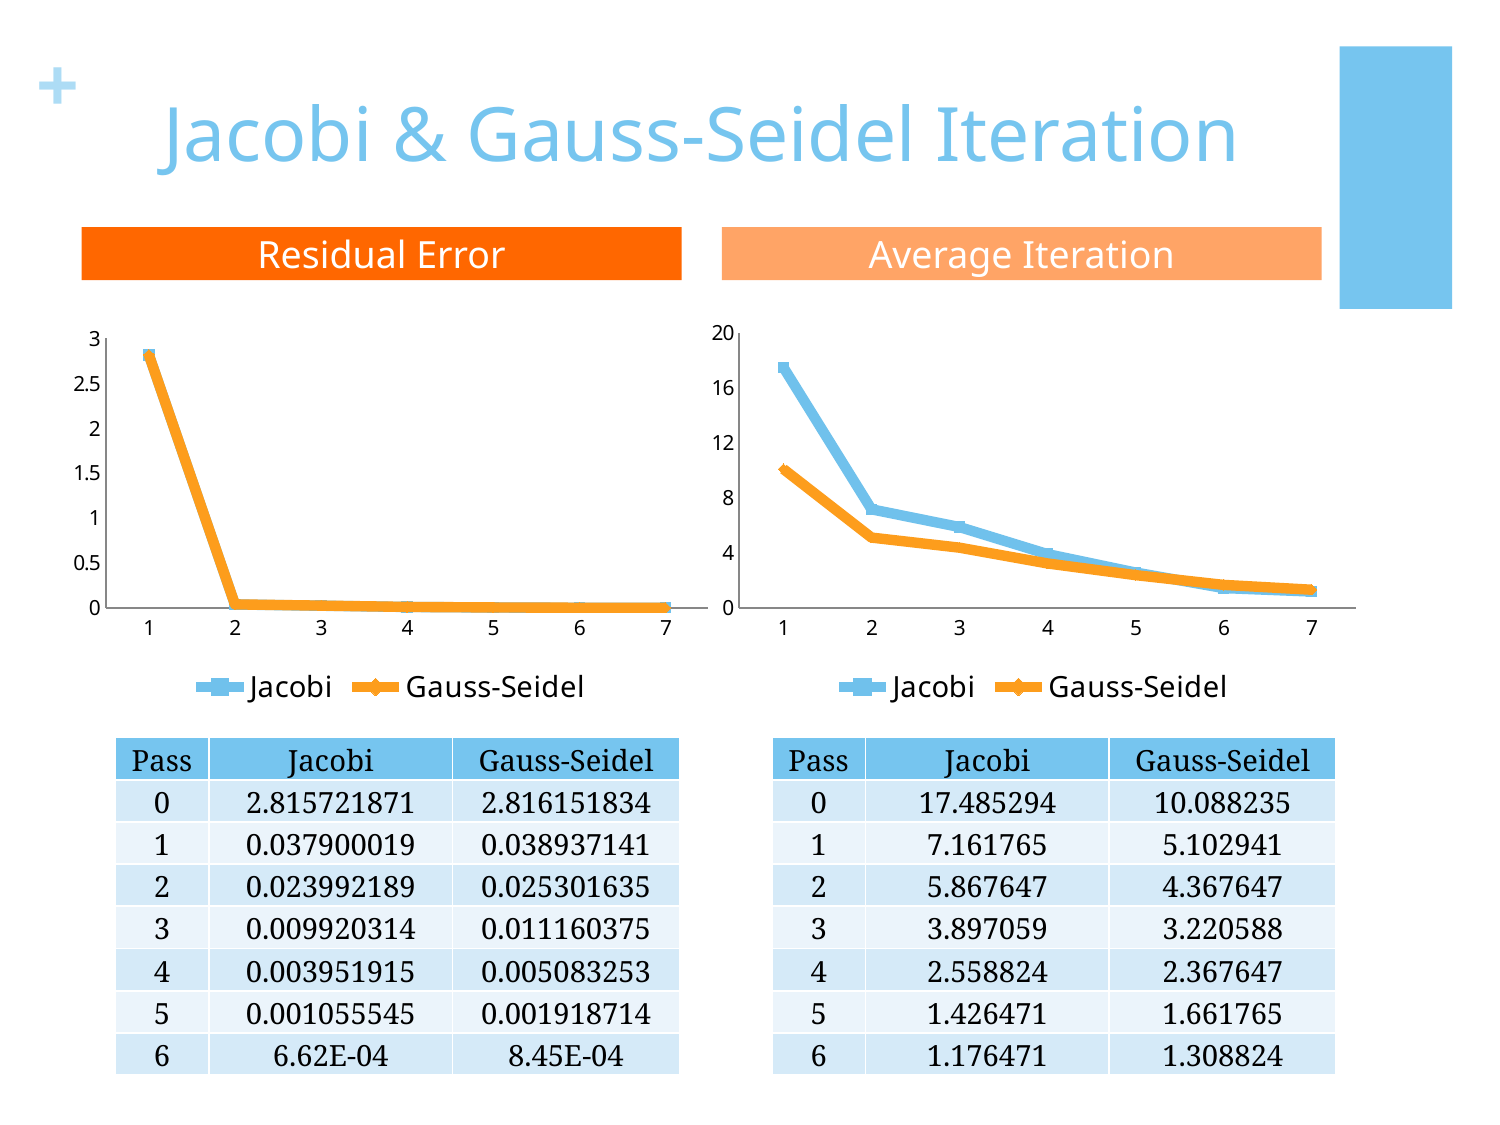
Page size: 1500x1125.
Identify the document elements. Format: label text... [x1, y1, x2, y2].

table_cell 0.005083253 [453, 949, 679, 990]
table_cell 0.037900019 [210, 823, 452, 863]
table_header Jacobi [210, 738, 452, 779]
table_cell 0.009920314 [210, 907, 452, 948]
table_cell 5 [116, 992, 208, 1032]
table_cell 2 [773, 865, 865, 905]
table_cell 0.011160375 [453, 907, 679, 948]
table_cell 17.485294 [866, 781, 1108, 821]
table_cell 3 [116, 907, 208, 948]
table_cell 0 [116, 781, 208, 821]
table_cell 8.45E-04 [453, 1034, 679, 1074]
table_cell 6.62E-04 [210, 1034, 452, 1074]
table_header Pass [116, 738, 208, 779]
table_cell 6 [773, 1034, 865, 1074]
table_cell 10.088235 [1110, 781, 1335, 821]
table_cell 2.558824 [866, 949, 1108, 990]
chart [59, 315, 694, 714]
table_cell 2 [116, 865, 208, 905]
table_cell 6 [116, 1034, 208, 1074]
table_header Jacobi [866, 738, 1108, 779]
table_cell 1 [116, 823, 208, 863]
table_cell 1.661765 [1110, 992, 1335, 1032]
table_cell 3.220588 [1110, 907, 1335, 948]
table_cell 5 [773, 992, 865, 1032]
table_cell 4 [116, 949, 208, 990]
table_cell 2.816151834 [453, 781, 679, 821]
table_cell 0.023992189 [210, 865, 452, 905]
title Jacobi & Gauss-Seidel Iteration [81, 79, 1322, 263]
table_cell 0.001055545 [210, 992, 452, 1032]
list Average Iteration [721, 227, 1322, 281]
table_cell 2.815721871 [210, 781, 452, 821]
table_cell 0.025301635 [453, 865, 679, 905]
table_cell 5.867647 [866, 865, 1108, 905]
table_cell 0.038937141 [453, 823, 679, 863]
table_cell 4.367647 [1110, 865, 1335, 905]
table_cell 0.003951915 [210, 949, 452, 990]
list Residual Error [81, 227, 682, 281]
table_cell 4 [773, 949, 865, 990]
table_header Pass [773, 738, 865, 779]
table_cell 0 [773, 781, 865, 821]
table_cell 3.897059 [866, 907, 1108, 948]
table_header Gauss-Seidel [1110, 738, 1335, 779]
table_cell 1 [773, 823, 865, 863]
table_cell 0.001918714 [453, 992, 679, 1032]
table_cell 3 [773, 907, 865, 948]
table_cell 7.161765 [866, 823, 1108, 863]
table_cell 1.308824 [1110, 1034, 1335, 1074]
chart [697, 310, 1370, 714]
table_header Gauss-Seidel [453, 738, 679, 779]
table_cell 2.367647 [1110, 949, 1335, 990]
table_cell 1.176471 [866, 1034, 1108, 1074]
table_cell 5.102941 [1110, 823, 1335, 863]
table_cell 1.426471 [866, 992, 1108, 1032]
